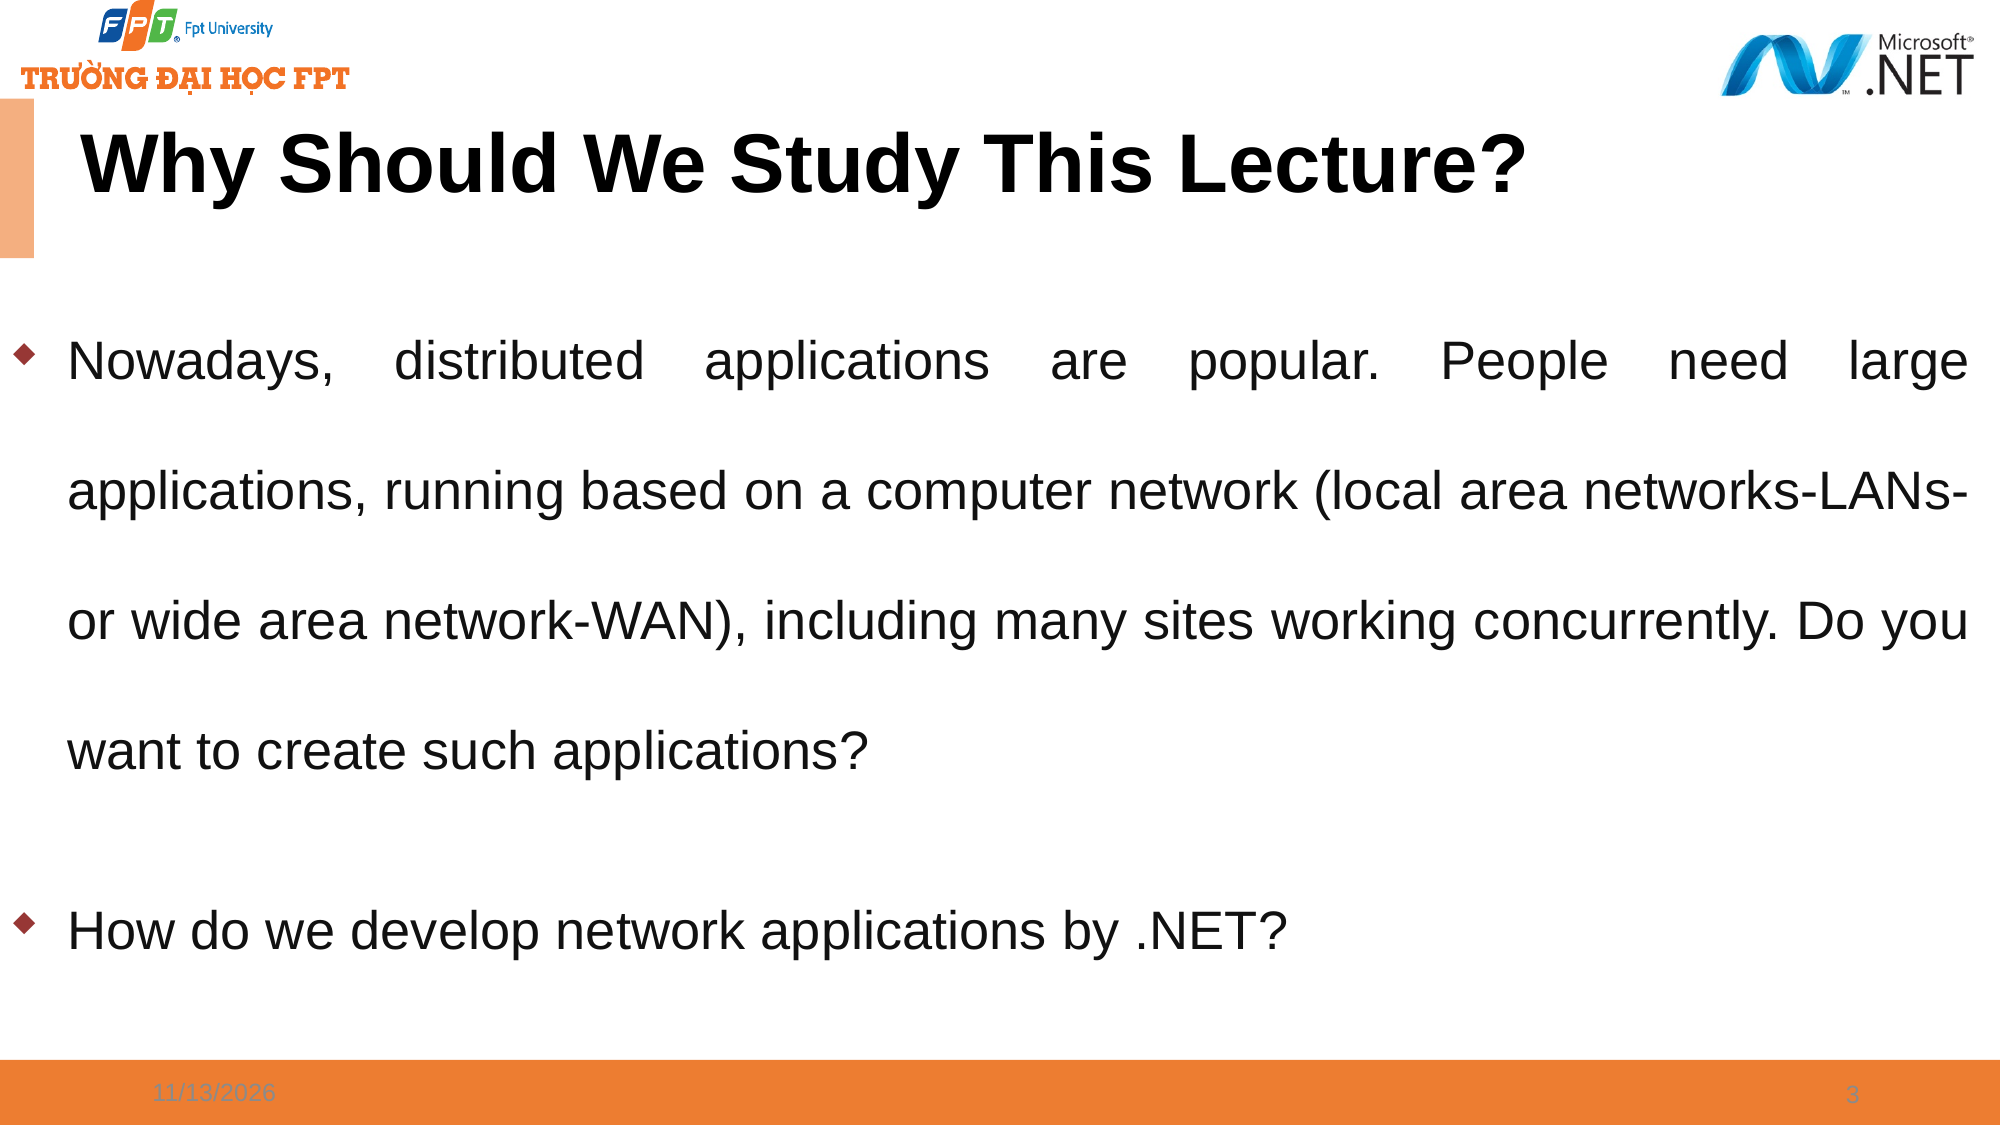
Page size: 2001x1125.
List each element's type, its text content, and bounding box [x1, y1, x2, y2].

slide_number 3 [1424, 1063, 1875, 1123]
title Why Should We Study This Lecture? [65, 118, 1895, 213]
text_box Nowadays, distributed applications are popular. People need large applications, running based on a computer network (local area networks-LANs- or wide area network-WAN), including many sites working concurrently. Do you want to create such applications? How do we develop network applications by .NET? [0, 252, 1987, 968]
picture [1685, 0, 2001, 129]
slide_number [137, 1061, 588, 1122]
